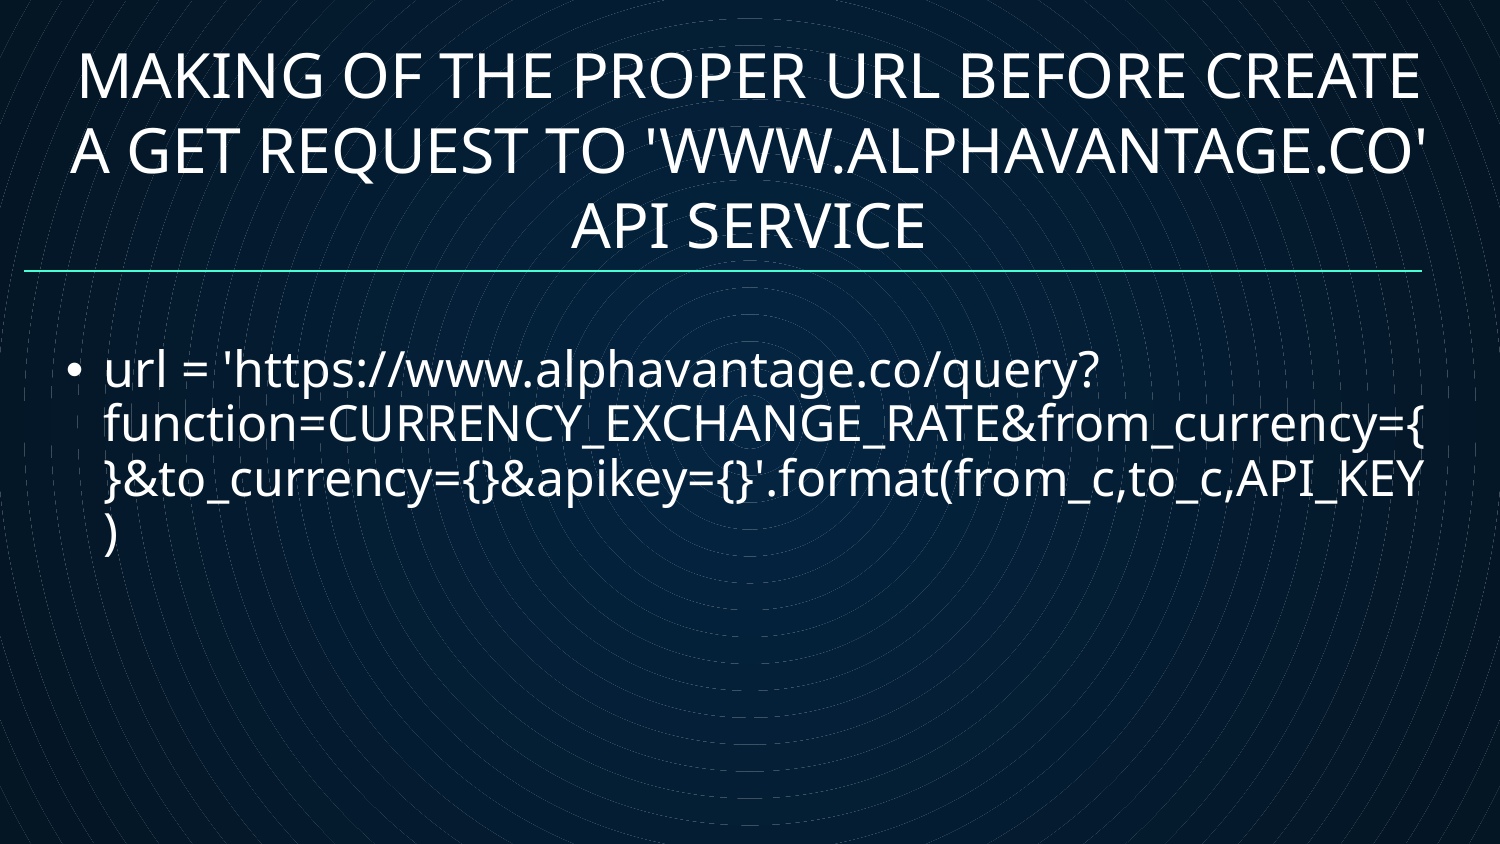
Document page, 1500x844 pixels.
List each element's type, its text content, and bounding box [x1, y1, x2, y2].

text_box url = 'https://www.alphavantage.co/query?function=CURRENCY_EXCHANGE_RATE&from_currency={}&to_currency={}&apikey={}'.format(from_c,to_c,API_KEY) [51, 337, 1449, 604]
title MAKING OF THE PROPER URL BEFORE CREATE A GET REQUEST TO 'WWW.ALPHAVANTAGE.CO' API SERVICE [51, 0, 1449, 277]
